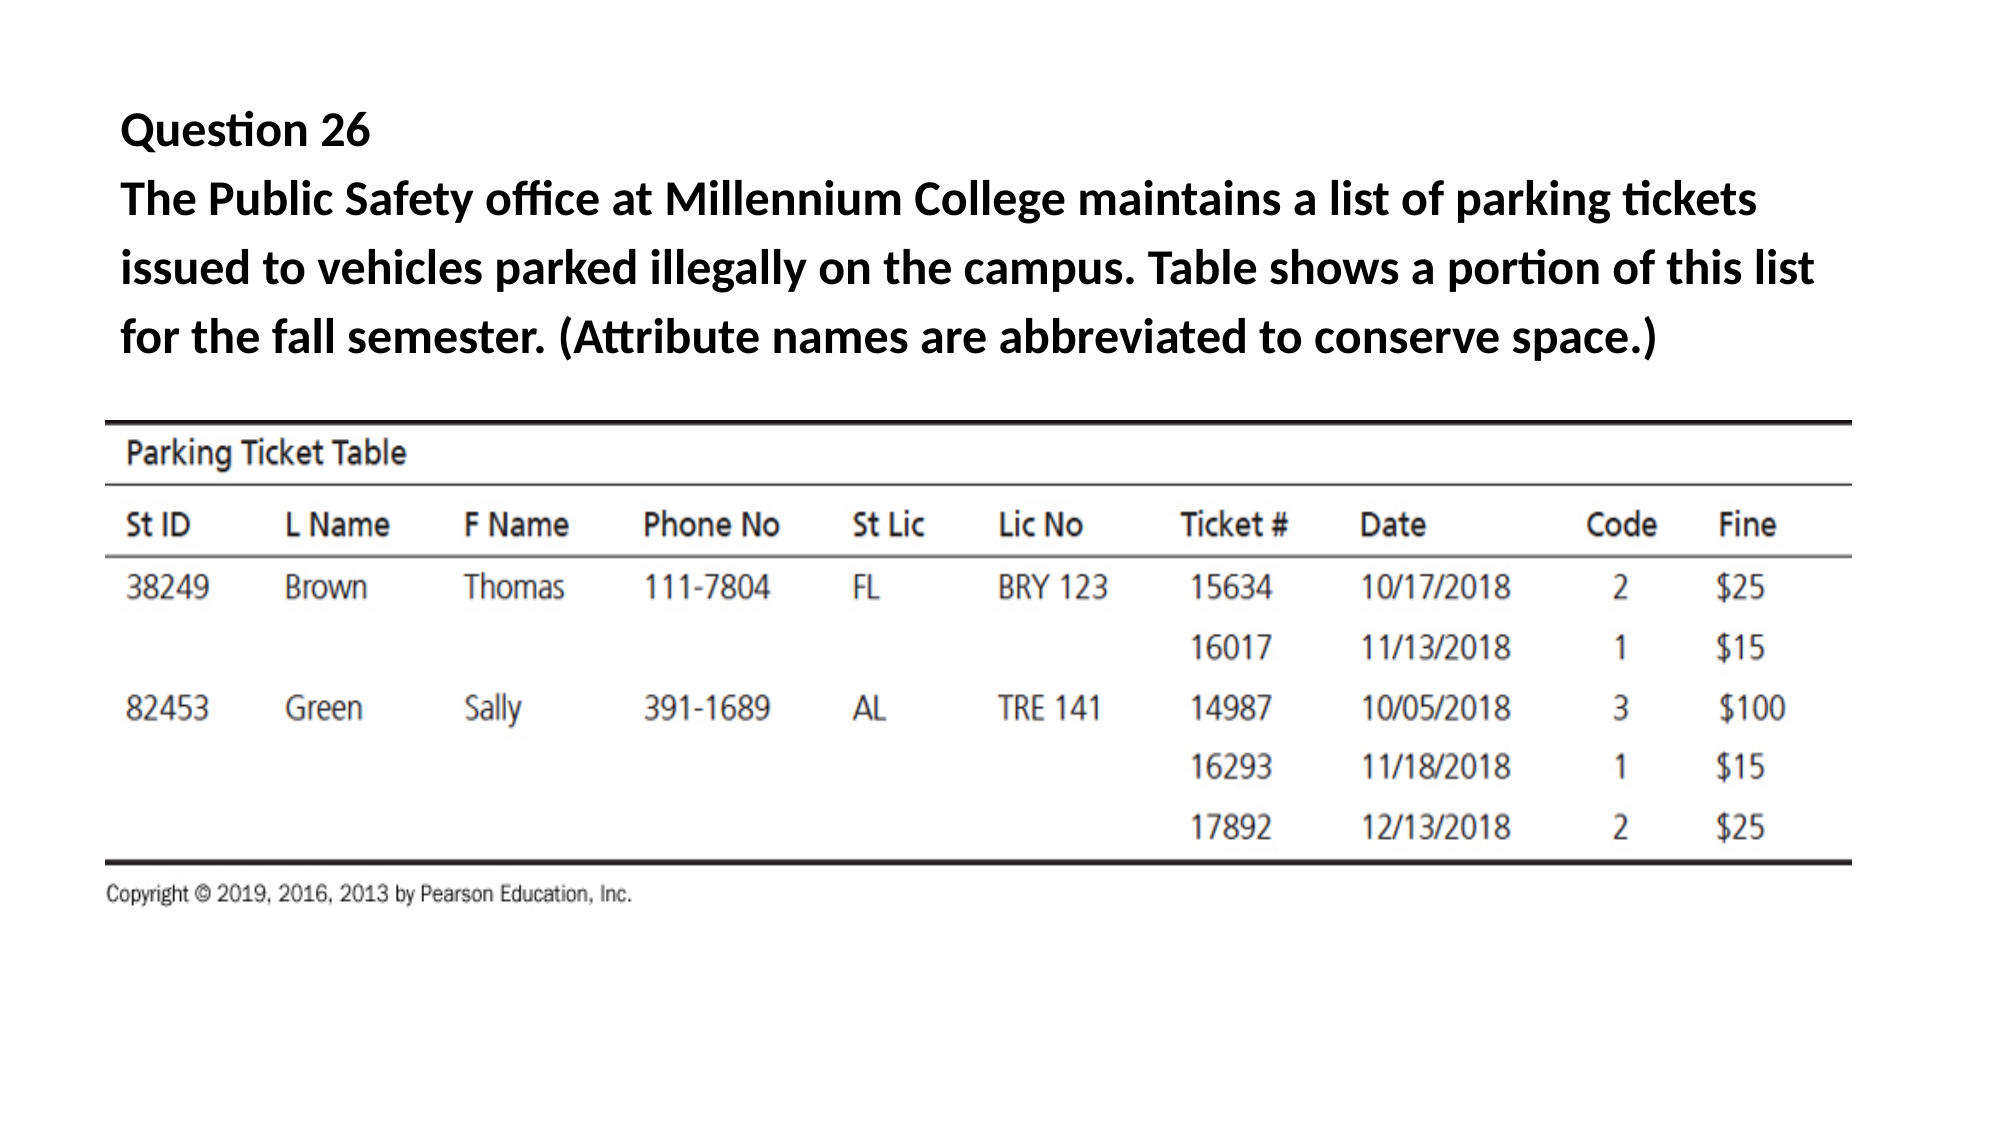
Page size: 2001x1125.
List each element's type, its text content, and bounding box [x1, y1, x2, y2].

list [105, 420, 1852, 912]
text_box Question 26 The Public Safety office at Millennium College maintains a list of parking tickets issued to vehicles parked illegally on the campus. Table shows a portion of this list for the fall semester. (Attribute names are abbreviated to conserve space.) [105, 79, 1902, 371]
